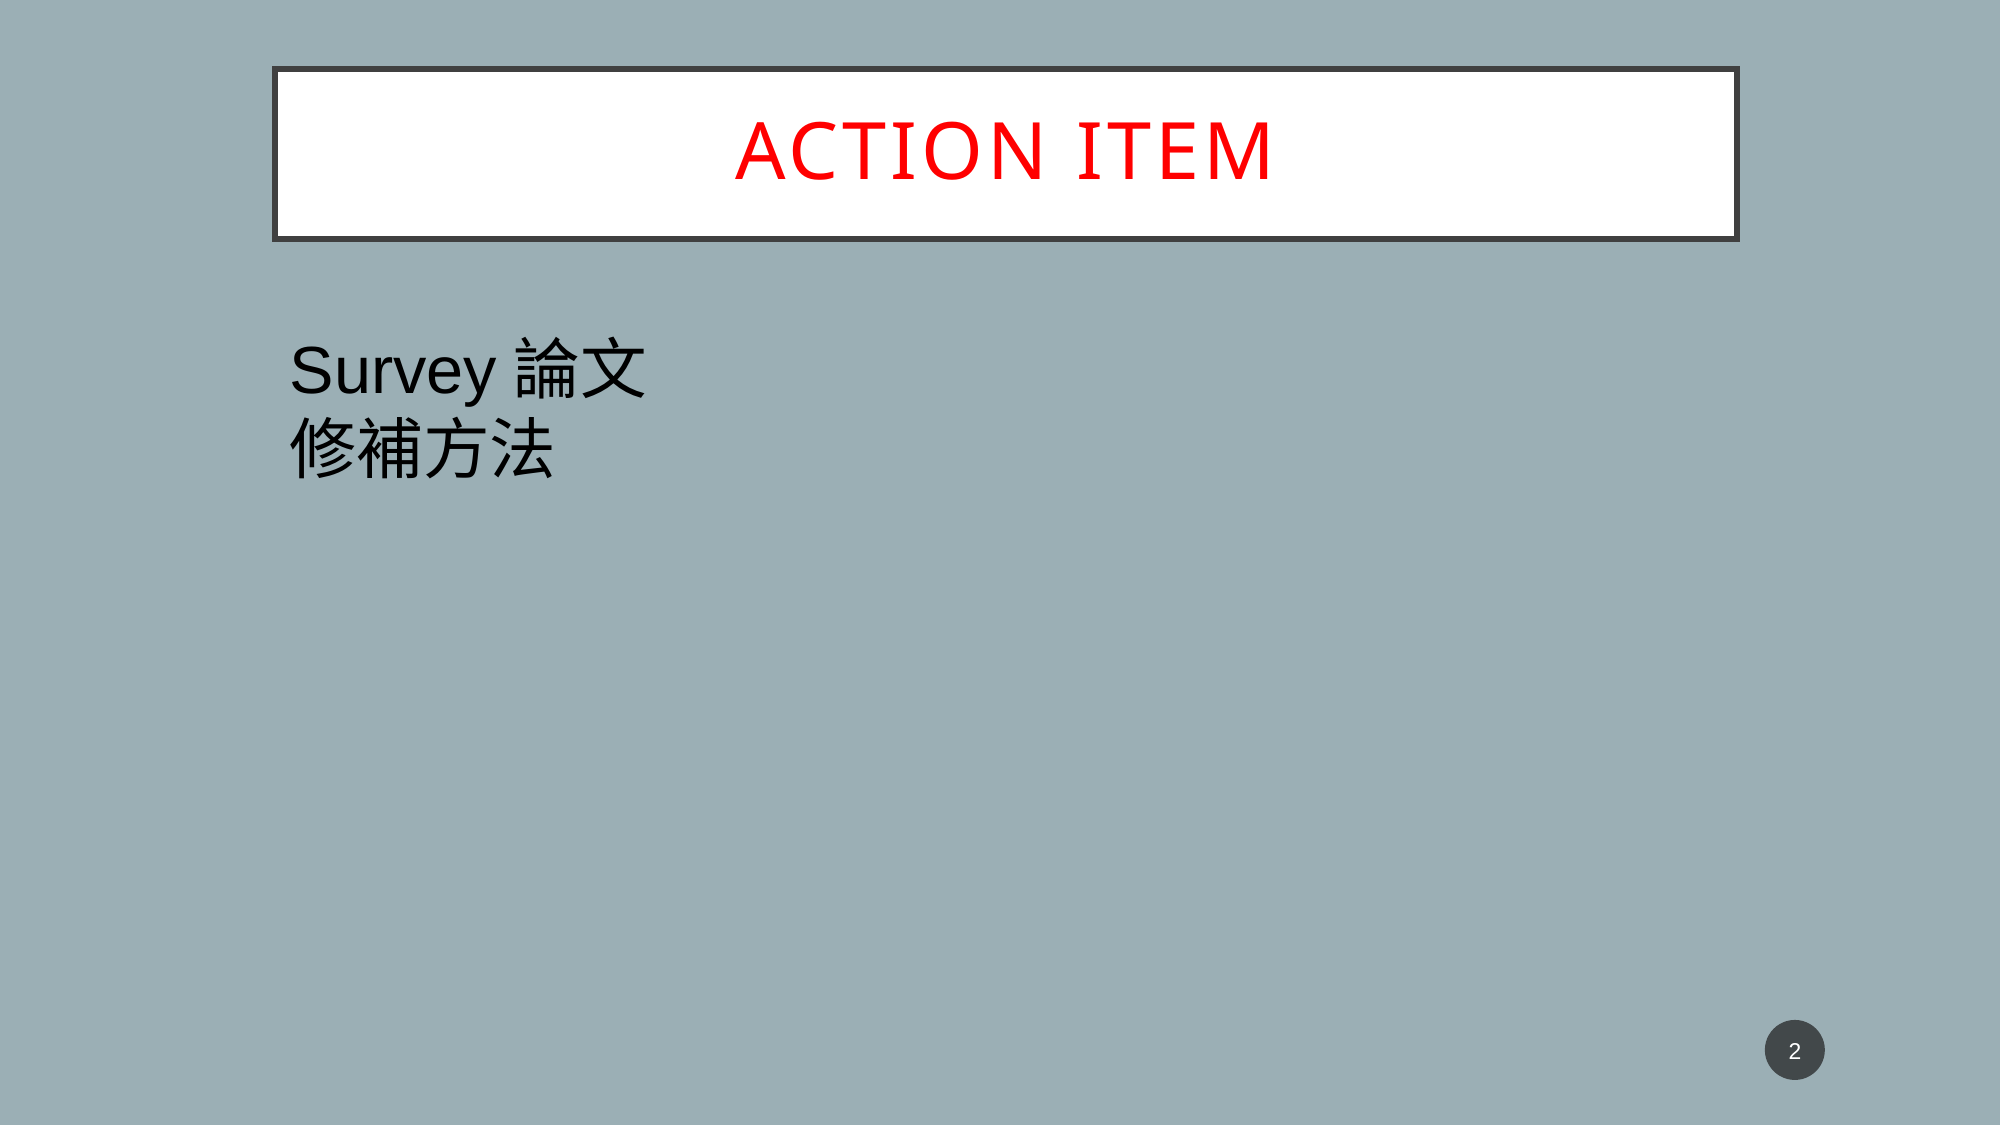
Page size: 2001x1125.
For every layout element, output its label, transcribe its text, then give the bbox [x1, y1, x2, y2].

title Action item [272, 66, 1740, 242]
slide_number 2 [1764, 1019, 1825, 1080]
subtitle Survey論文 修補方法 [274, 319, 1738, 1039]
